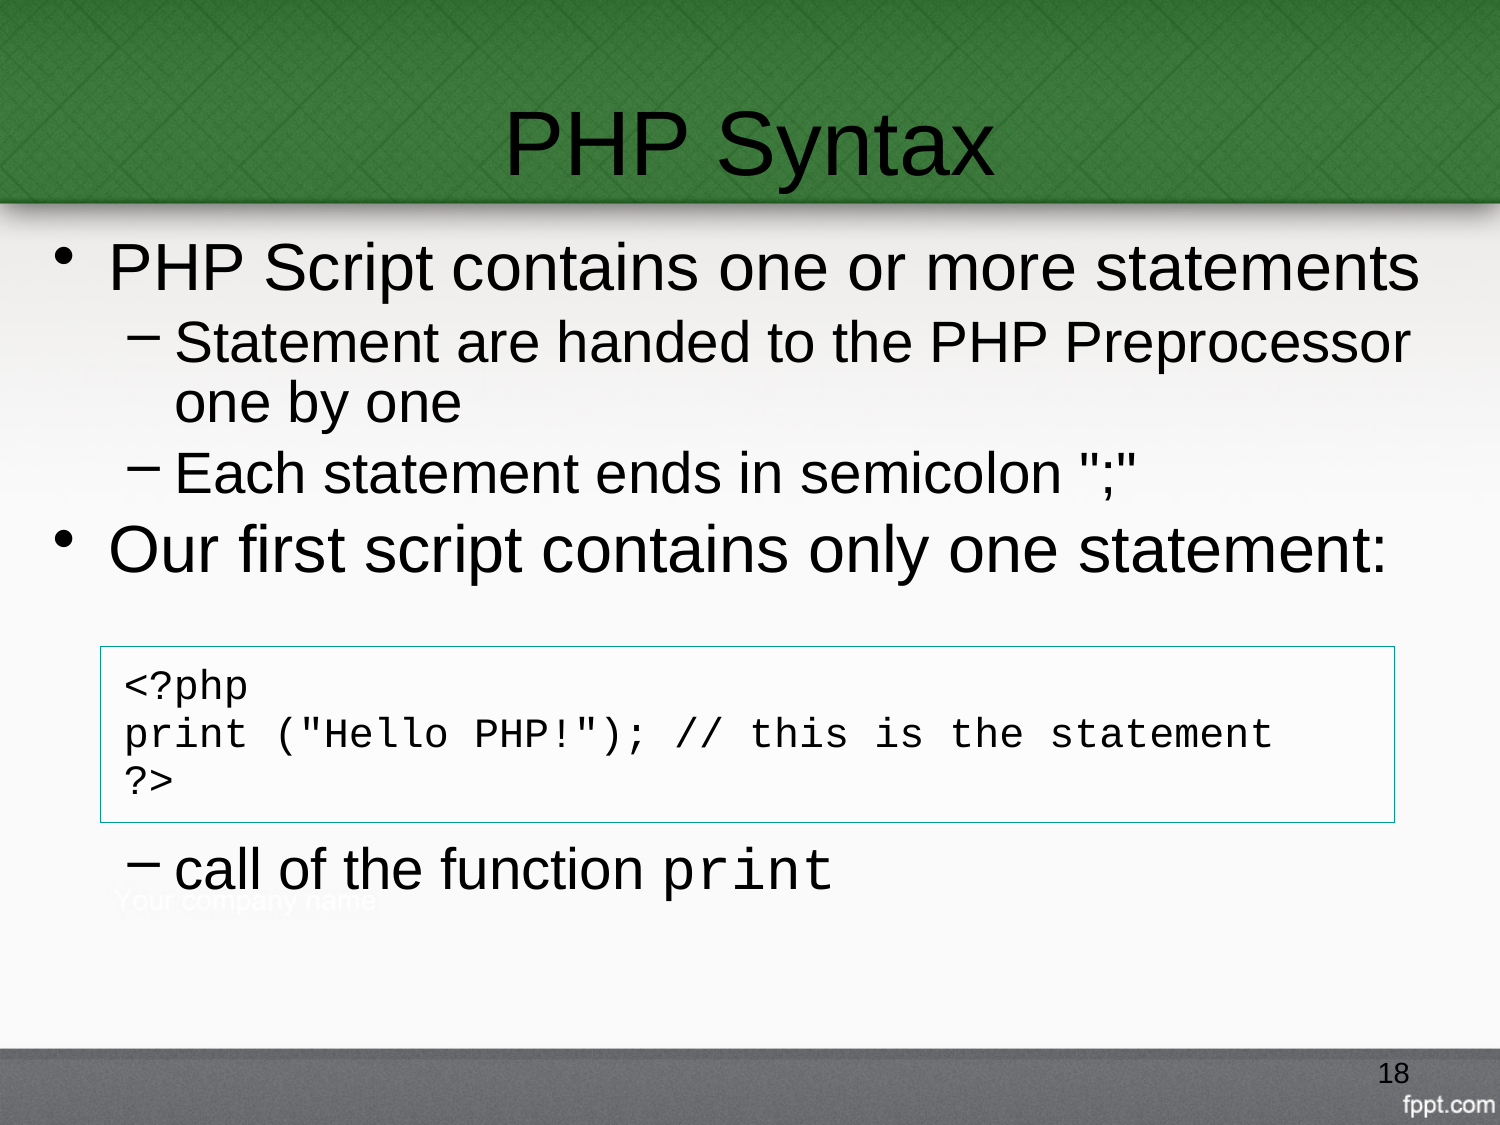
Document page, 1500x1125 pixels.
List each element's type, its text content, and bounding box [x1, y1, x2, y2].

list PHP Script contains one or more statements Statement are handed to the PHP Preprocessor one by one Each statement ends in semicolon ";" Our first script contains only one statement: call of the function print [37, 227, 1463, 1125]
title PHP Syntax [74, 44, 1426, 227]
text_box <?php print ("Hello PHP!"); // this is the statement ?> [100, 646, 1394, 822]
slide_number 18 [1074, 1046, 1426, 1125]
picture [0, 0, 1500, 1125]
